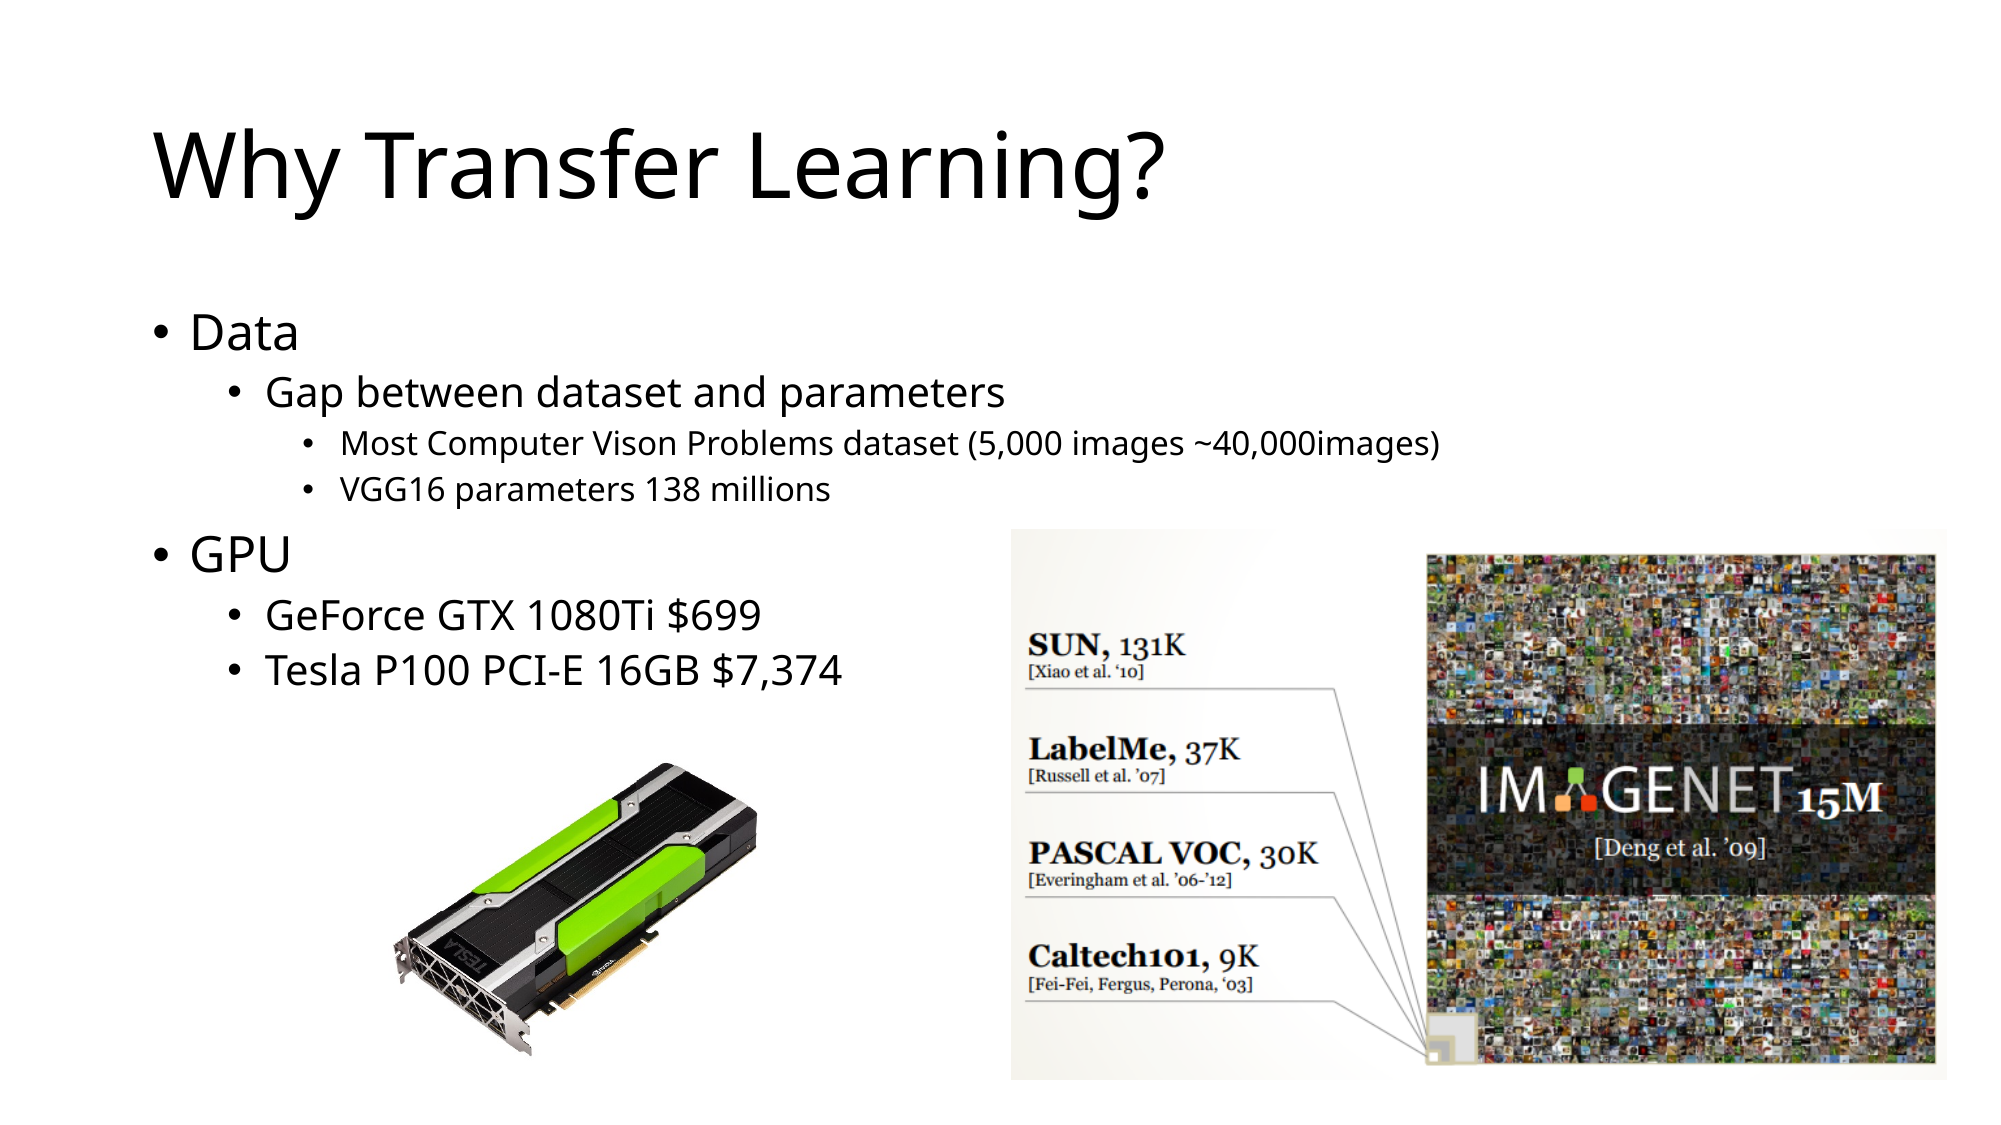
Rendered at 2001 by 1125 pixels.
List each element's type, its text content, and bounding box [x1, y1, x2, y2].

list Data Gap between dataset and parameters Most Computer Vison Problems dataset (5,000 images ~40,000images) VGG16 parameters 138 millions GPU GeForce GTX 1080Ti $699 Tesla P100 PCI-E 16GB $7,374 [137, 299, 1863, 1014]
picture [1011, 529, 1947, 1080]
picture [344, 748, 805, 1067]
title Why Transfer Learning? [137, 59, 1863, 278]
